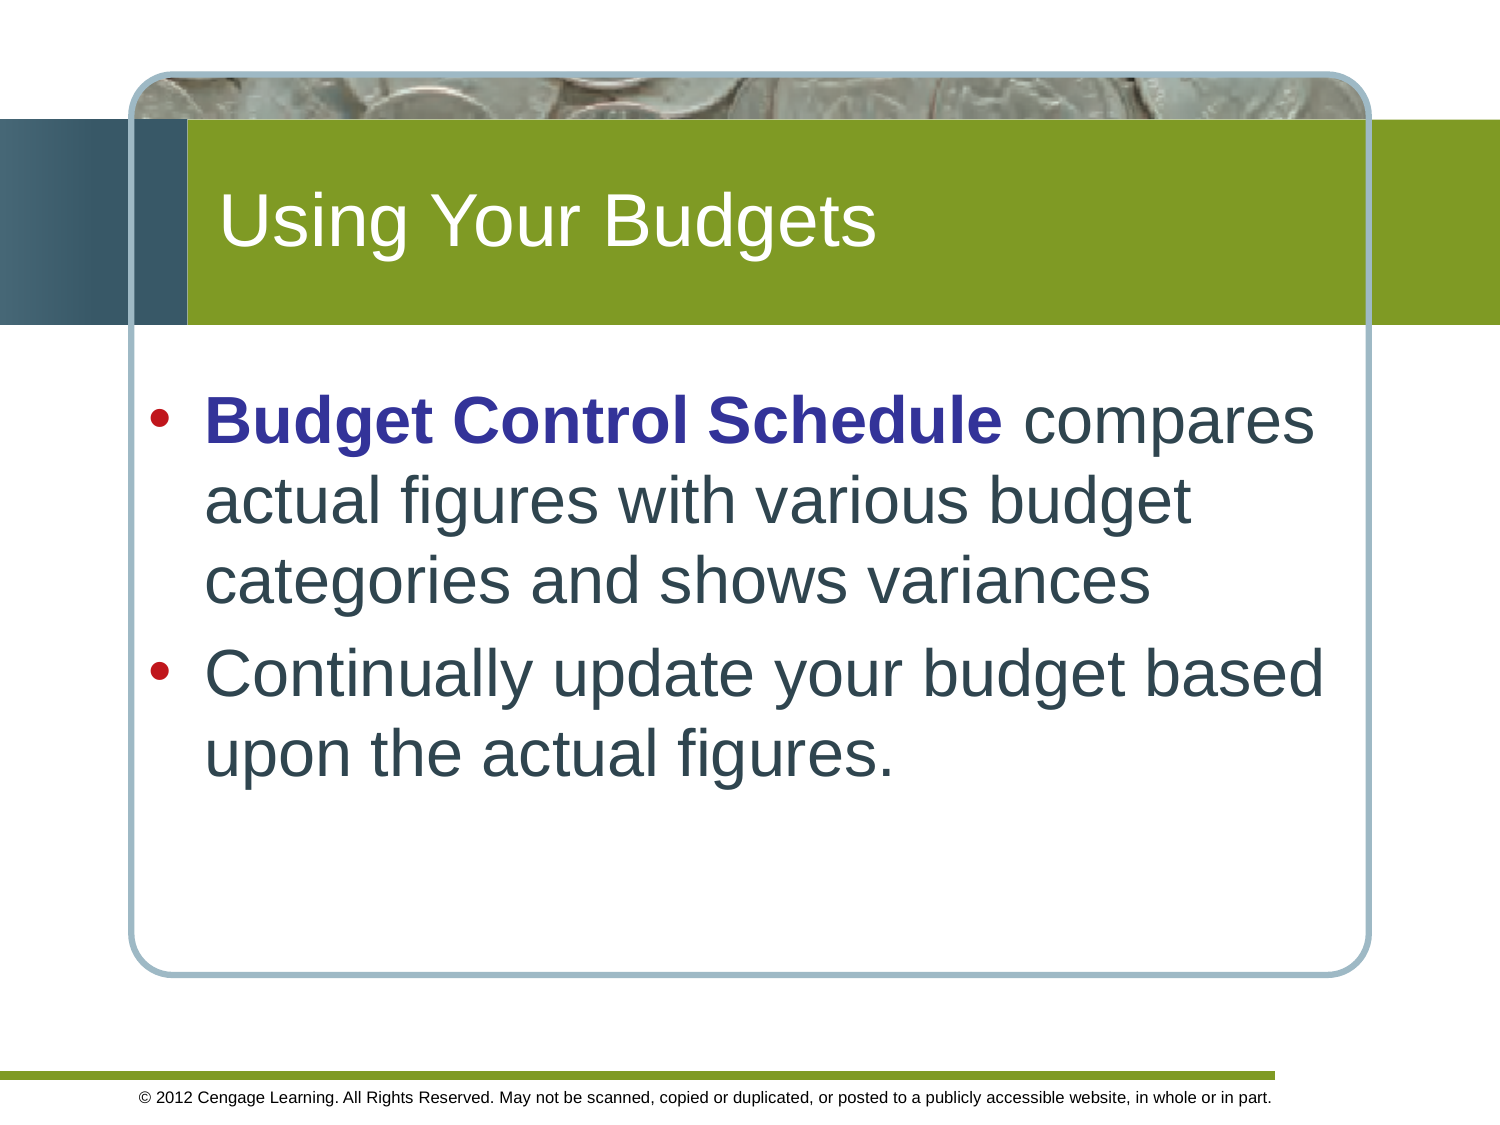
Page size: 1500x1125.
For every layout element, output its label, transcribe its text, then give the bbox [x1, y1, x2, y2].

list Budget Control Schedule compares actual figures with various budget categories and shows variances Continually update your budget based upon the actual figures. [133, 369, 1370, 1038]
title Using Your Budgets [203, 137, 1367, 296]
picture [135, 78, 1365, 120]
picture [122, 62, 1386, 120]
